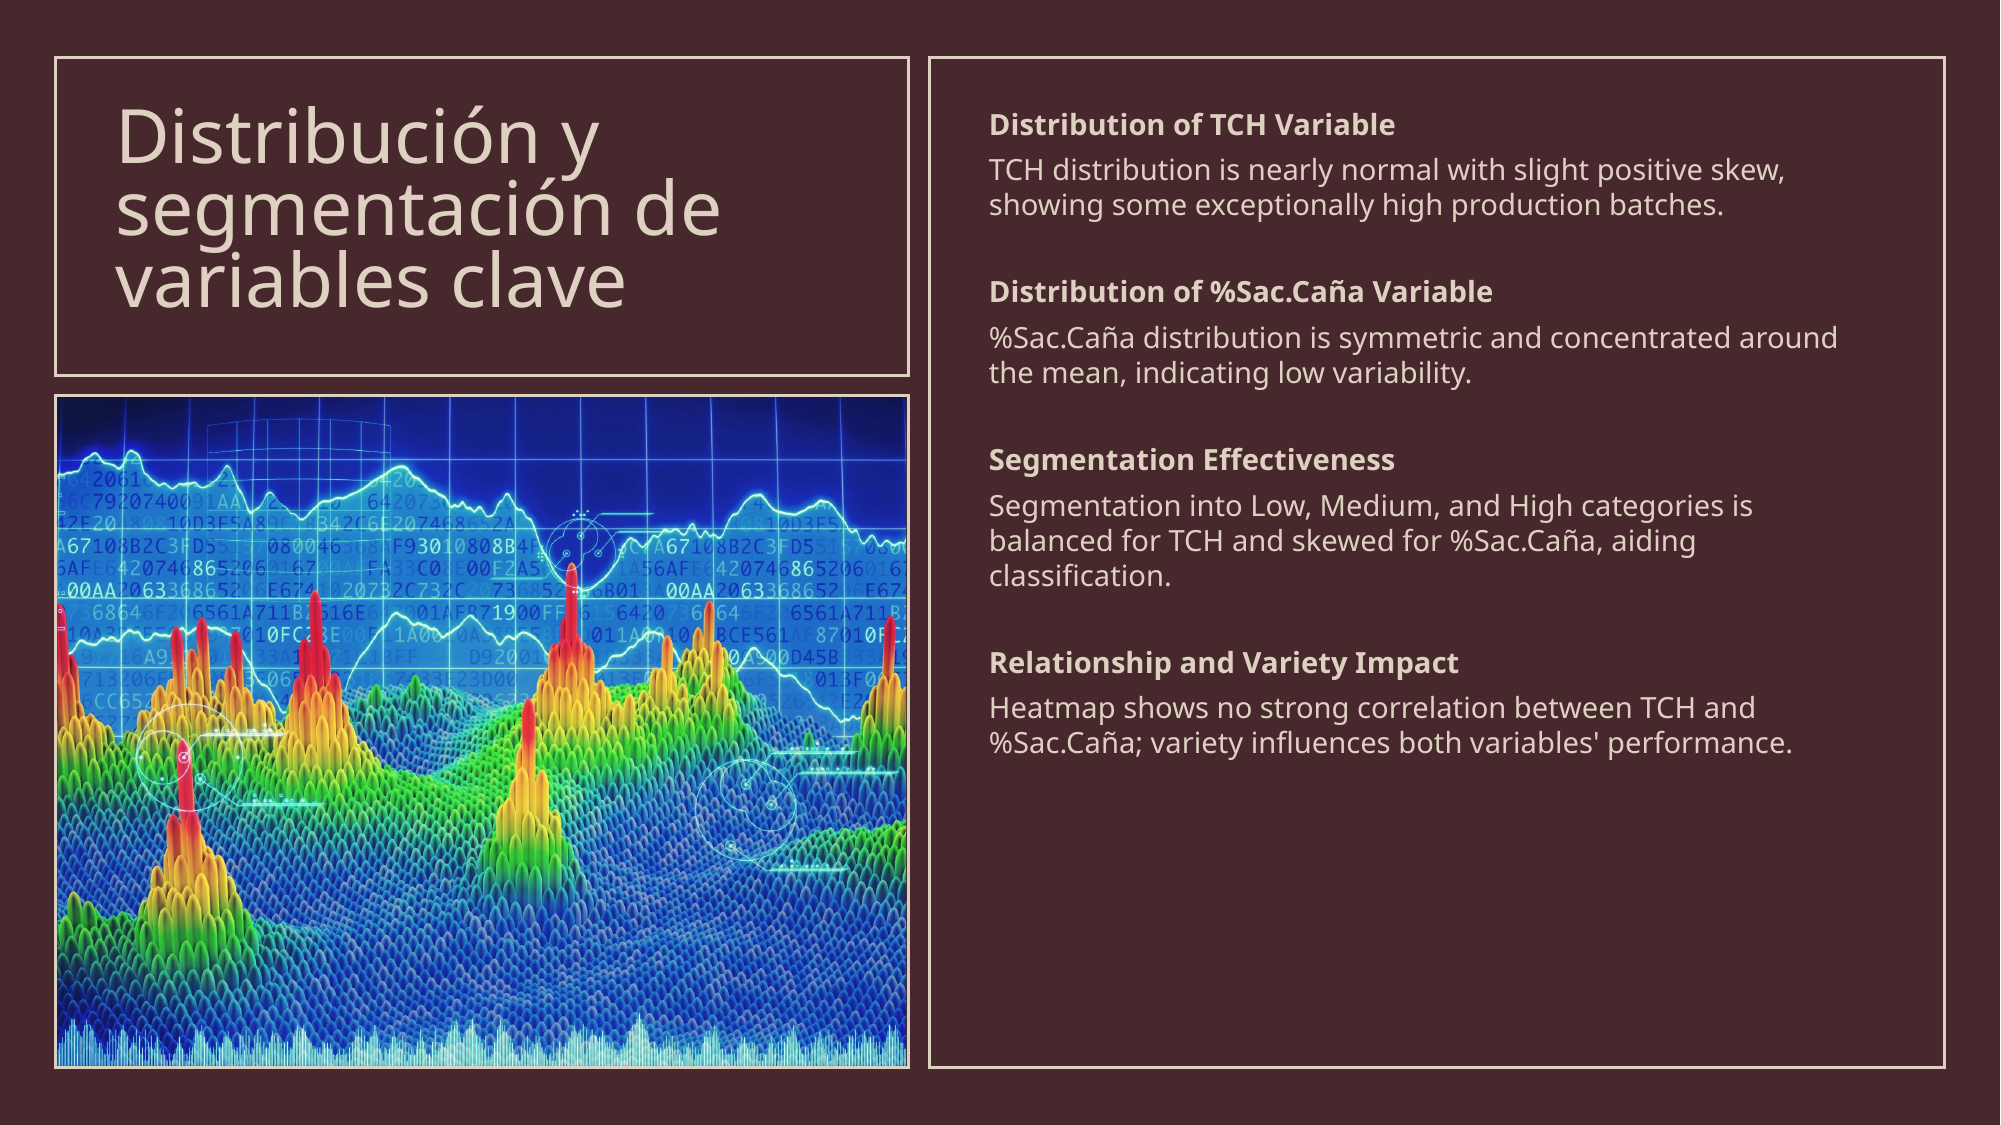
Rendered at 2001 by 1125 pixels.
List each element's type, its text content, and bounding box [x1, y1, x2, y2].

picture [57, 397, 907, 1066]
list Distribution of TCH Variable TCH distribution is nearly normal with slight positive skew, showing some exceptionally high production batches. Distribution of %Sac.Caña Variable %Sac.Caña distribution is symmetric and concentrated around the mean, indicating low variability. Segmentation Effectiveness Segmentation into Low, Medium, and High categories is balanced for TCH and skewed for %Sac.Caña, aiding classification. Relationship and Variety Impact Heatmap shows no strong correlation between TCH and %Sac.Caña; variety influences both variables' performance. [973, 98, 1899, 1021]
title Distribución y segmentación de variables clave [100, 98, 867, 337]
